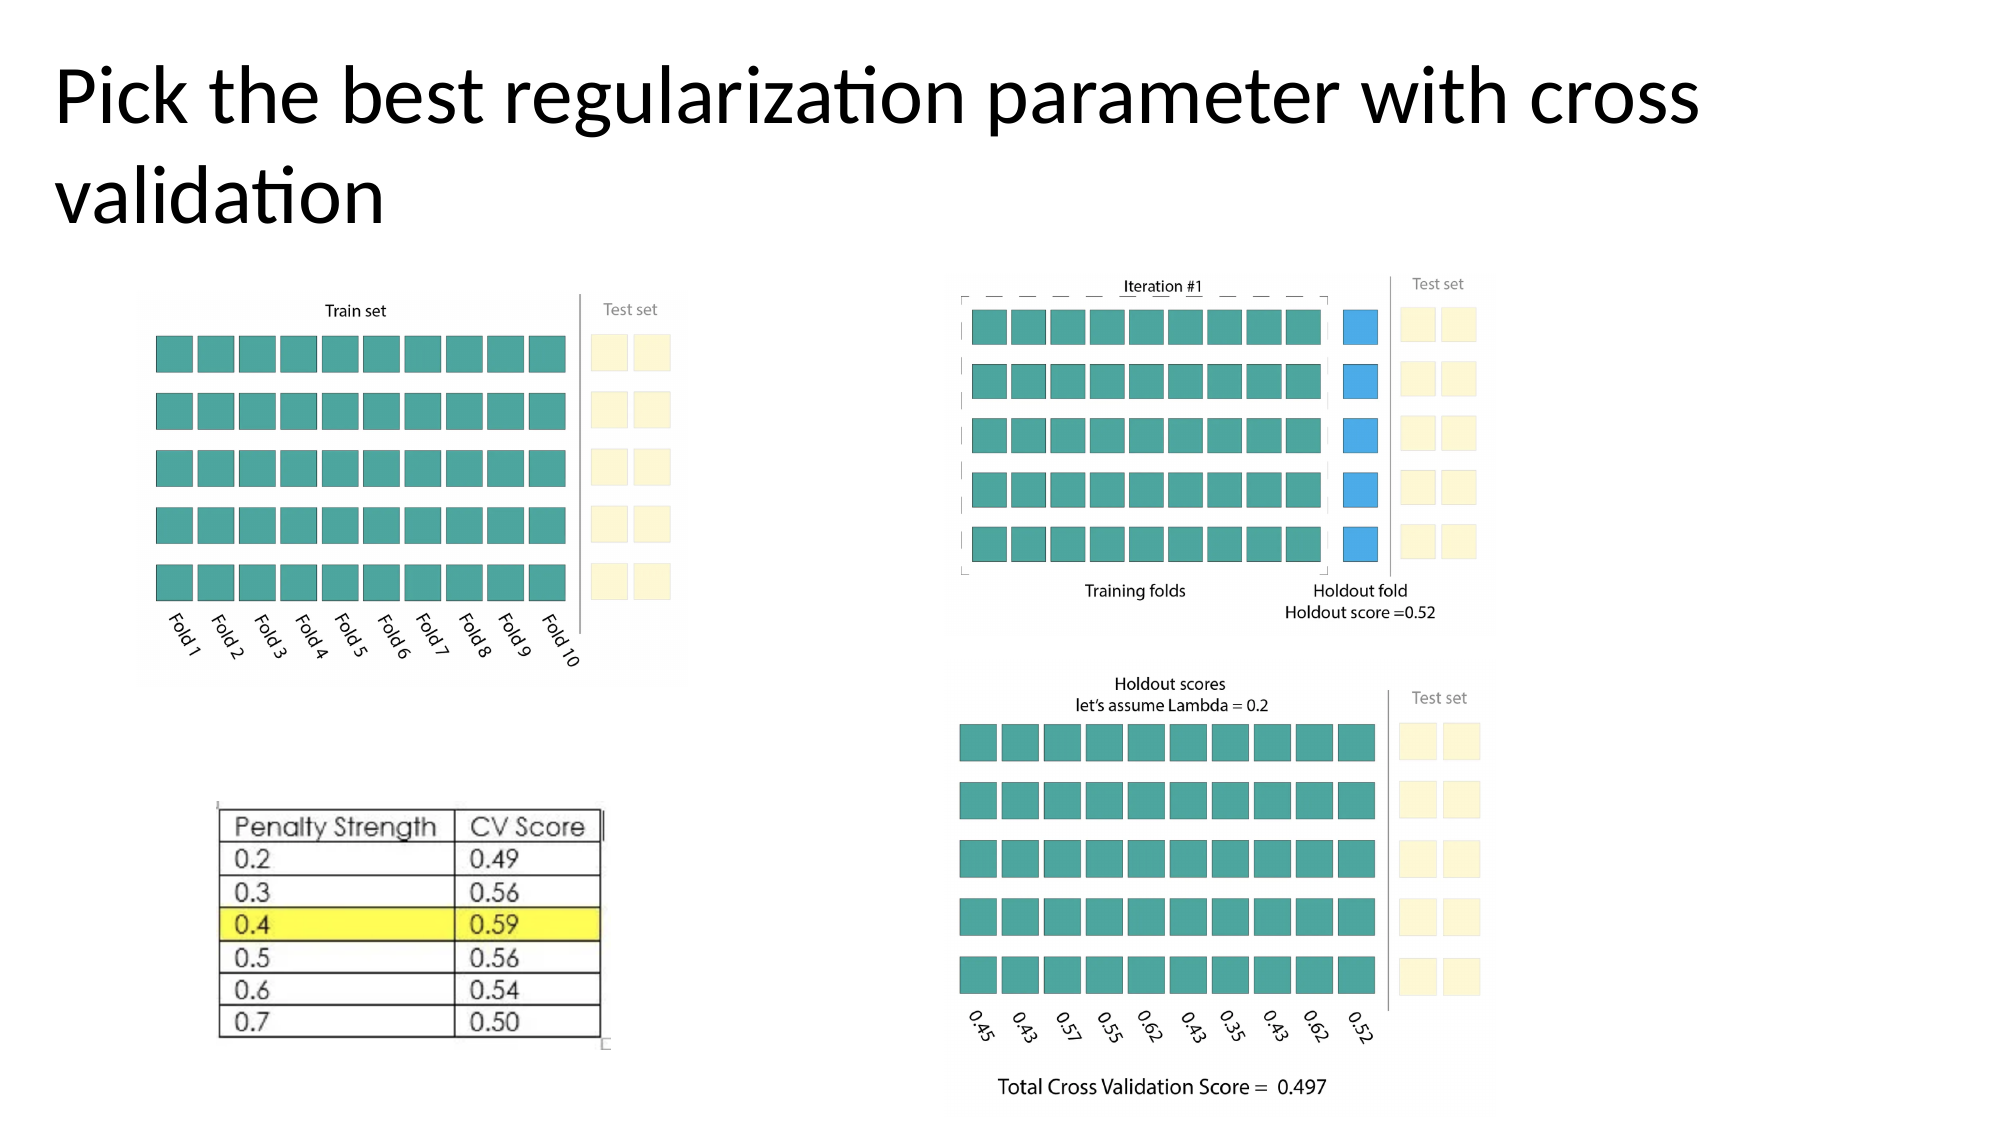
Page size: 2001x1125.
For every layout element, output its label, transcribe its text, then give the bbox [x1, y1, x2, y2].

text_box Pick the best regularization parameter with cross validation [39, 32, 1894, 248]
picture [944, 273, 1496, 636]
picture [944, 659, 1496, 1117]
picture [136, 290, 688, 687]
picture [216, 799, 611, 1050]
